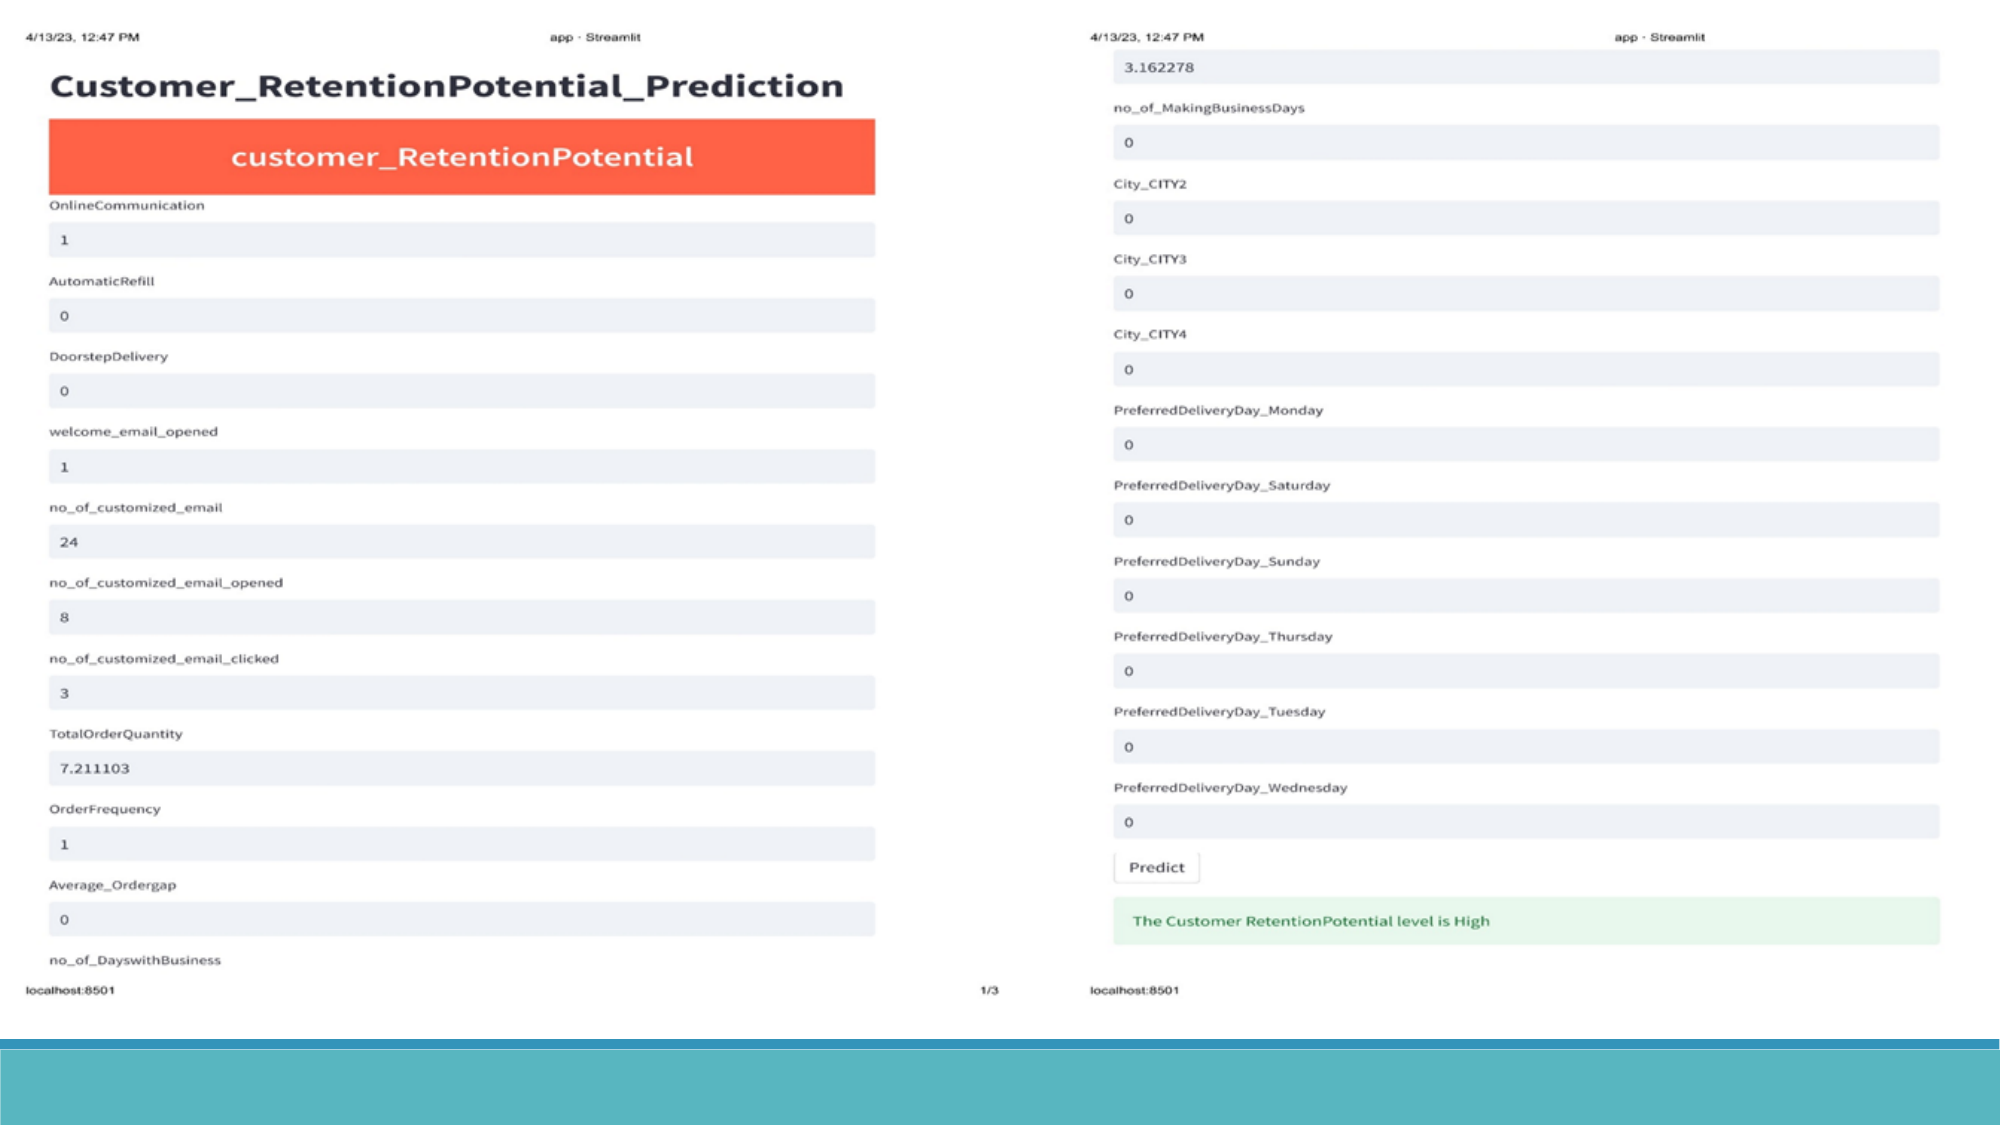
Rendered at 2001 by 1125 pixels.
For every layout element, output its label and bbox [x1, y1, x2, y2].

picture [11, 11, 1977, 1017]
